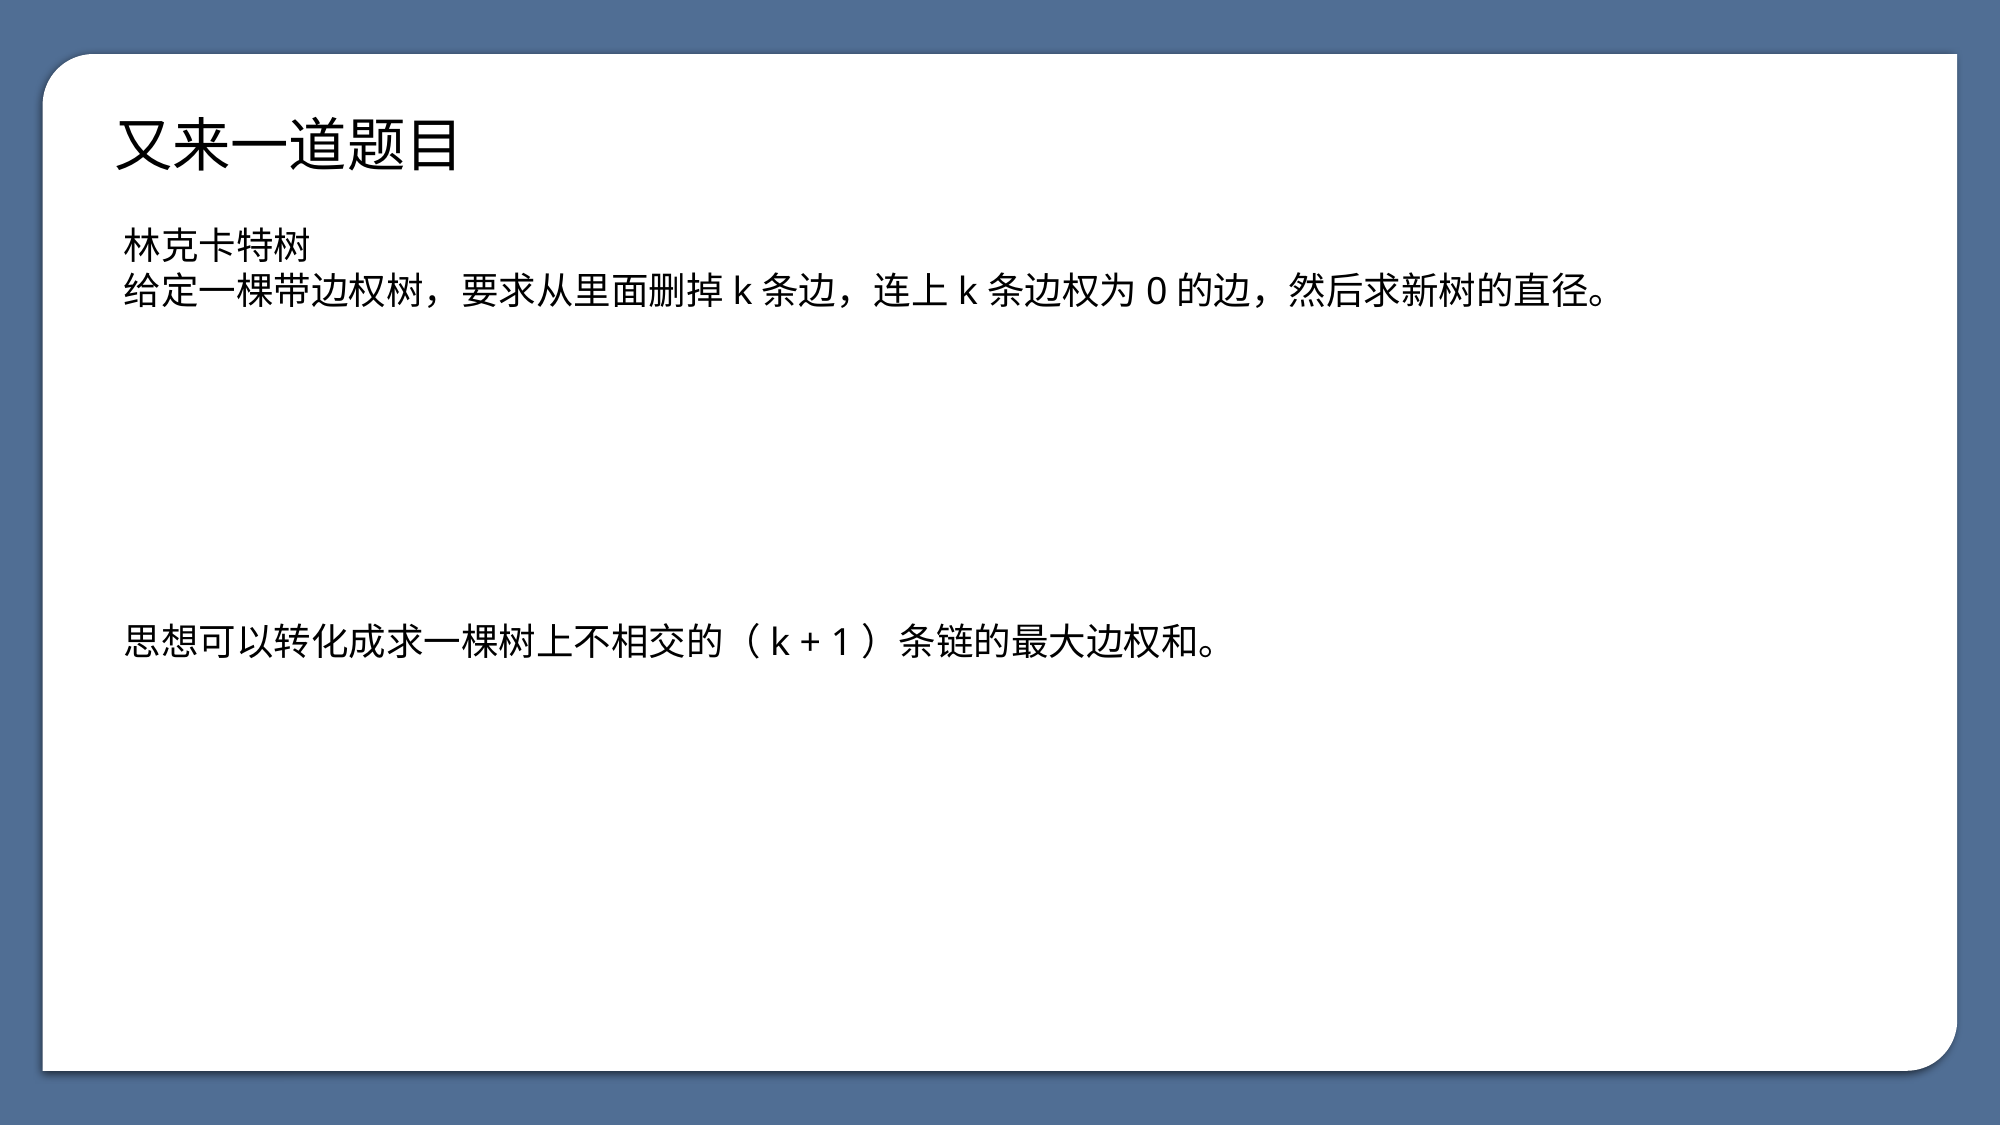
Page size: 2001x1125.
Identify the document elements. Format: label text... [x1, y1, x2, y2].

text_box [42, 54, 1958, 1071]
text_box 思想可以转化成求一棵树上不相交的（k + 1）条链的最大边权和。 [108, 610, 1778, 670]
text_box 又来一道题目 [99, 100, 1795, 186]
text_box 林克卡特树 给定一棵带边权树，要求从里面删掉k条边，连上k条边权为0的边，然后求新树的直径。 [108, 214, 1846, 365]
